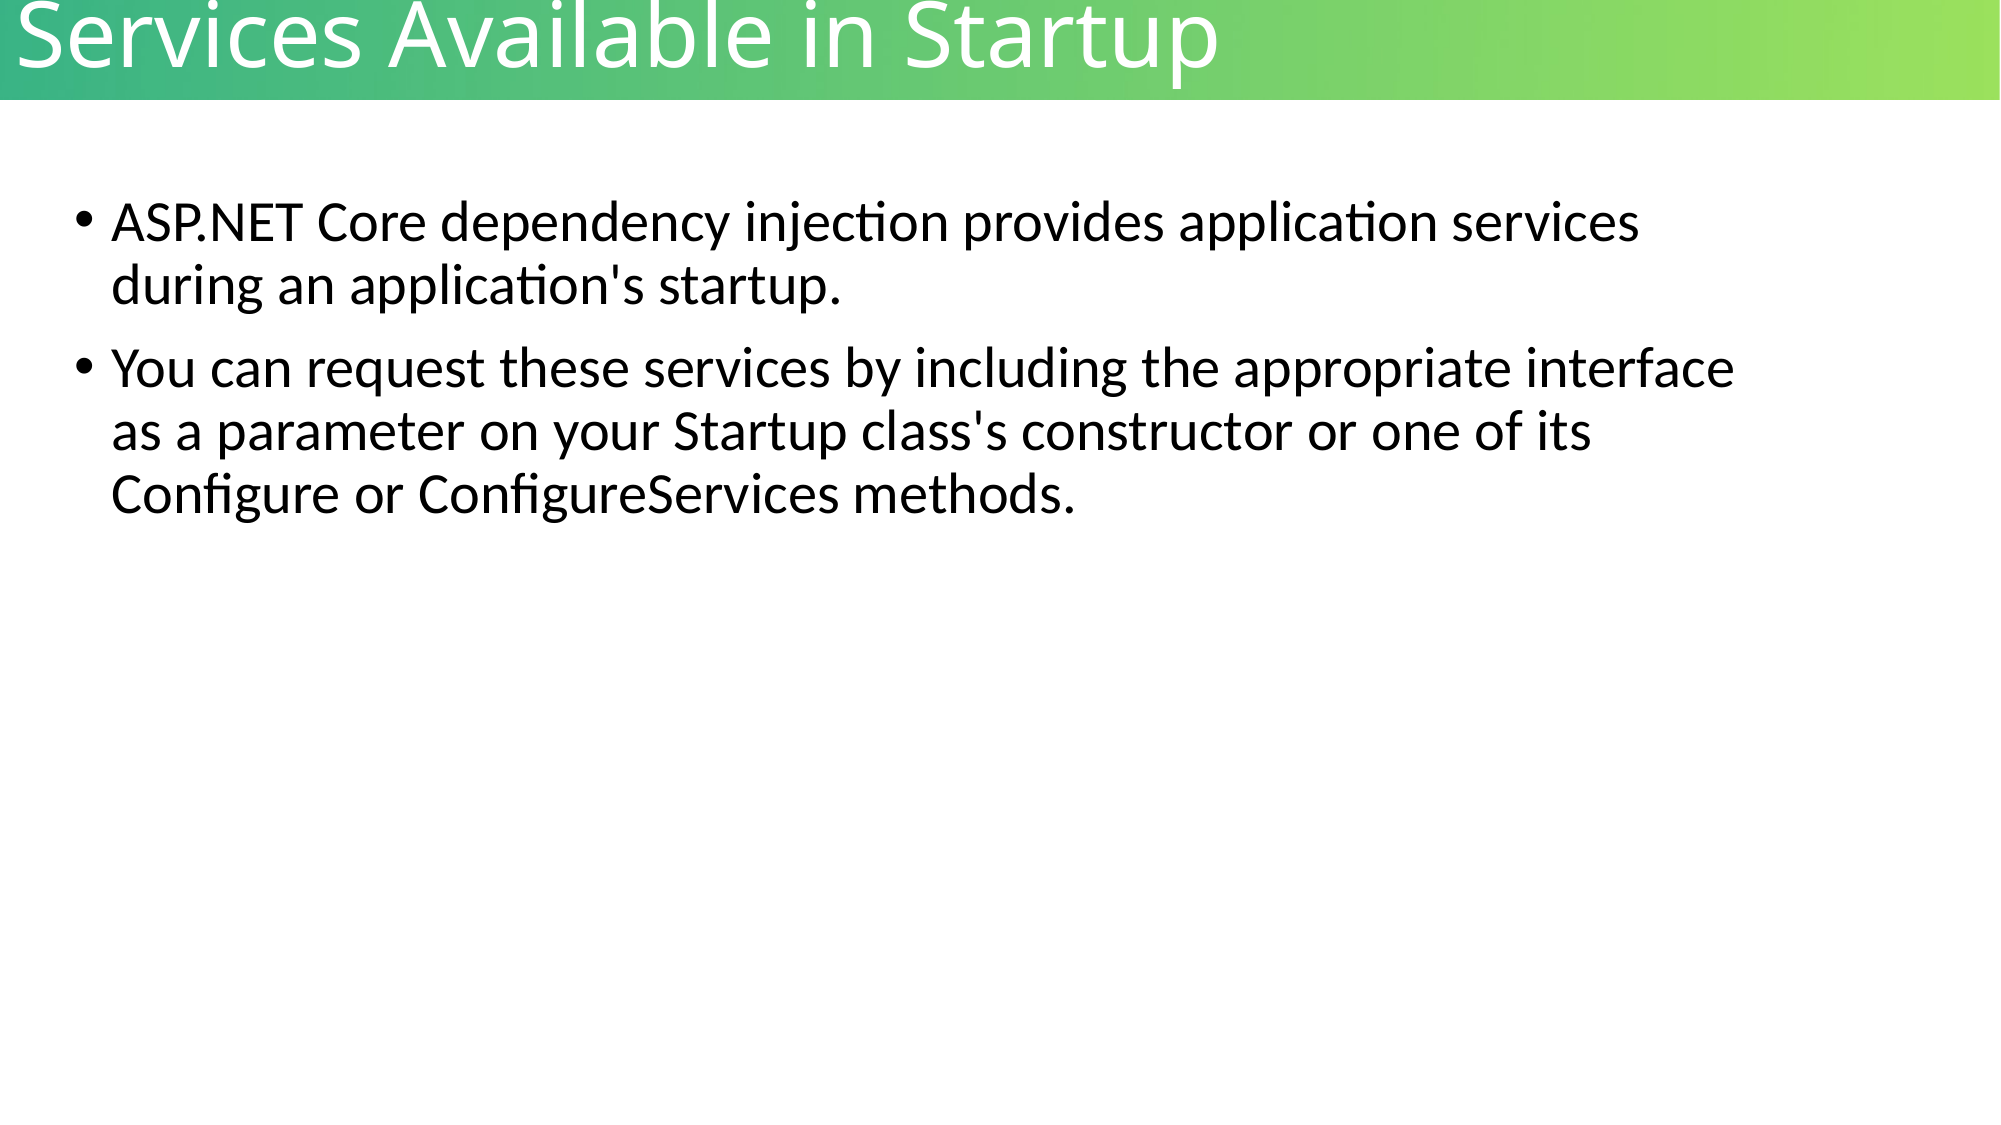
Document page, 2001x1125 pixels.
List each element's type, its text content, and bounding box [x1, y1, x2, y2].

text_box Services Available in Startup [0, 0, 2000, 100]
list ASP.NET Core dependency injection provides application services during an application's startup. You can request these services by including the appropriate interface as a parameter on your Startup class's constructor or one of its Configure or ConfigureServices methods. [59, 183, 1785, 898]
